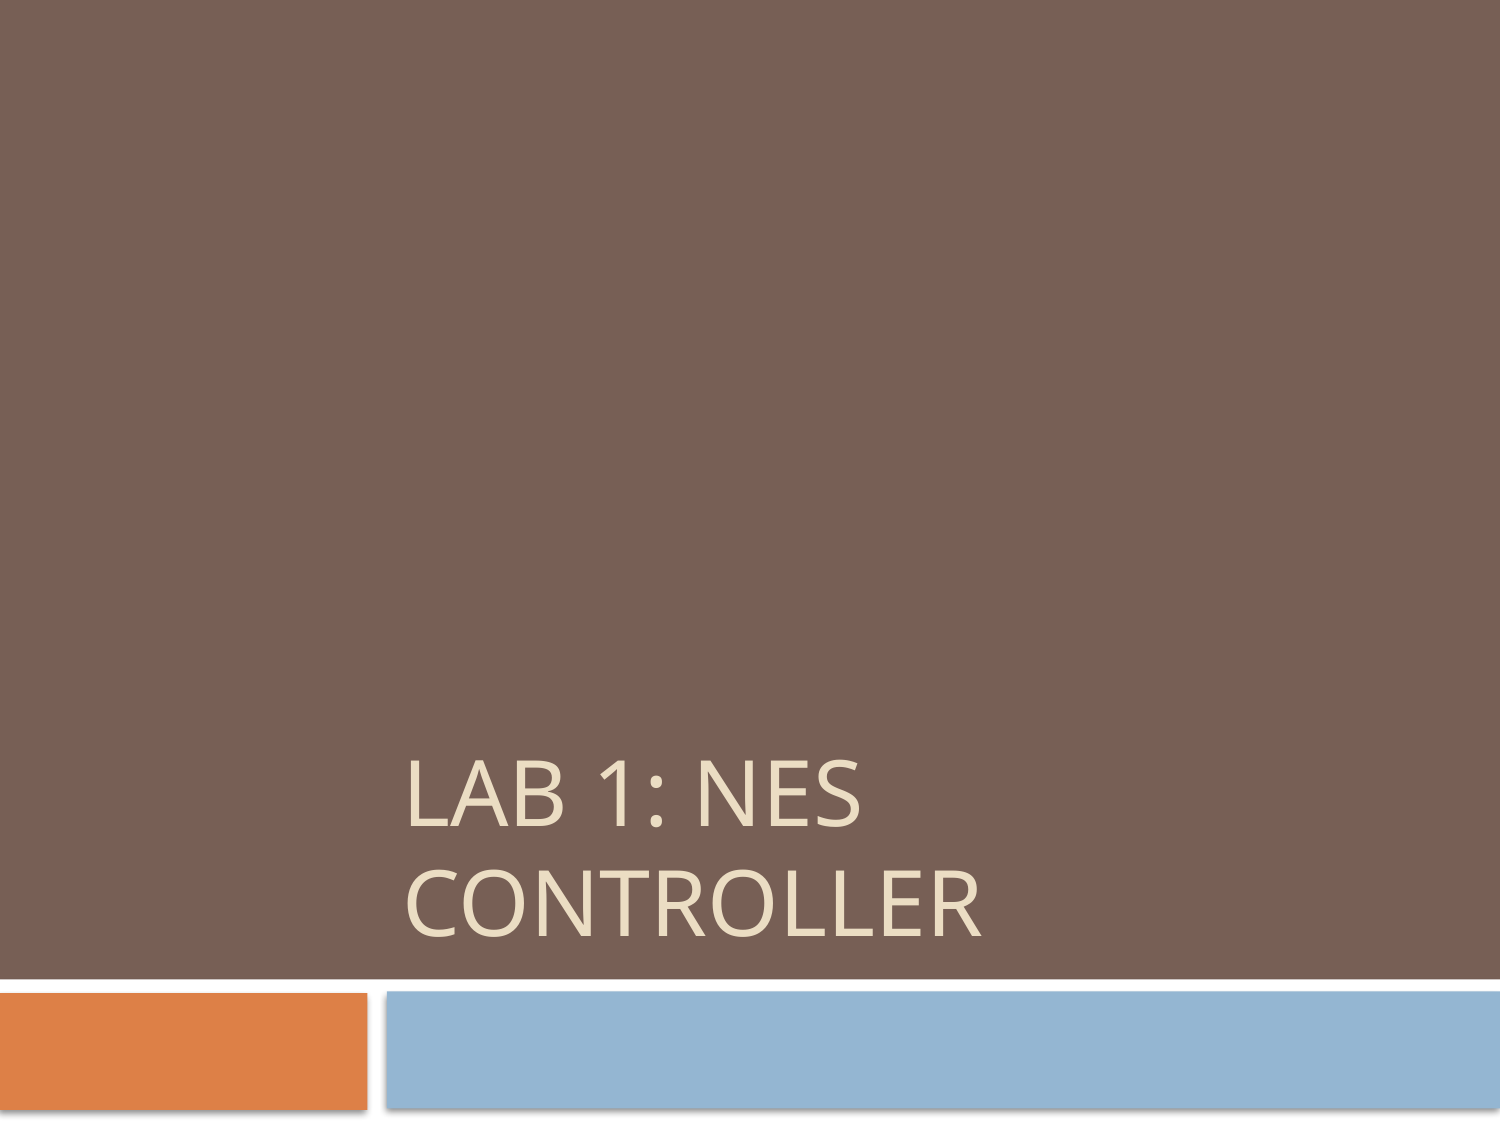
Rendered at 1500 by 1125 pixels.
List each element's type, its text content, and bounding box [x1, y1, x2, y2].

title Lab 1: NES Controller [387, 662, 1450, 963]
